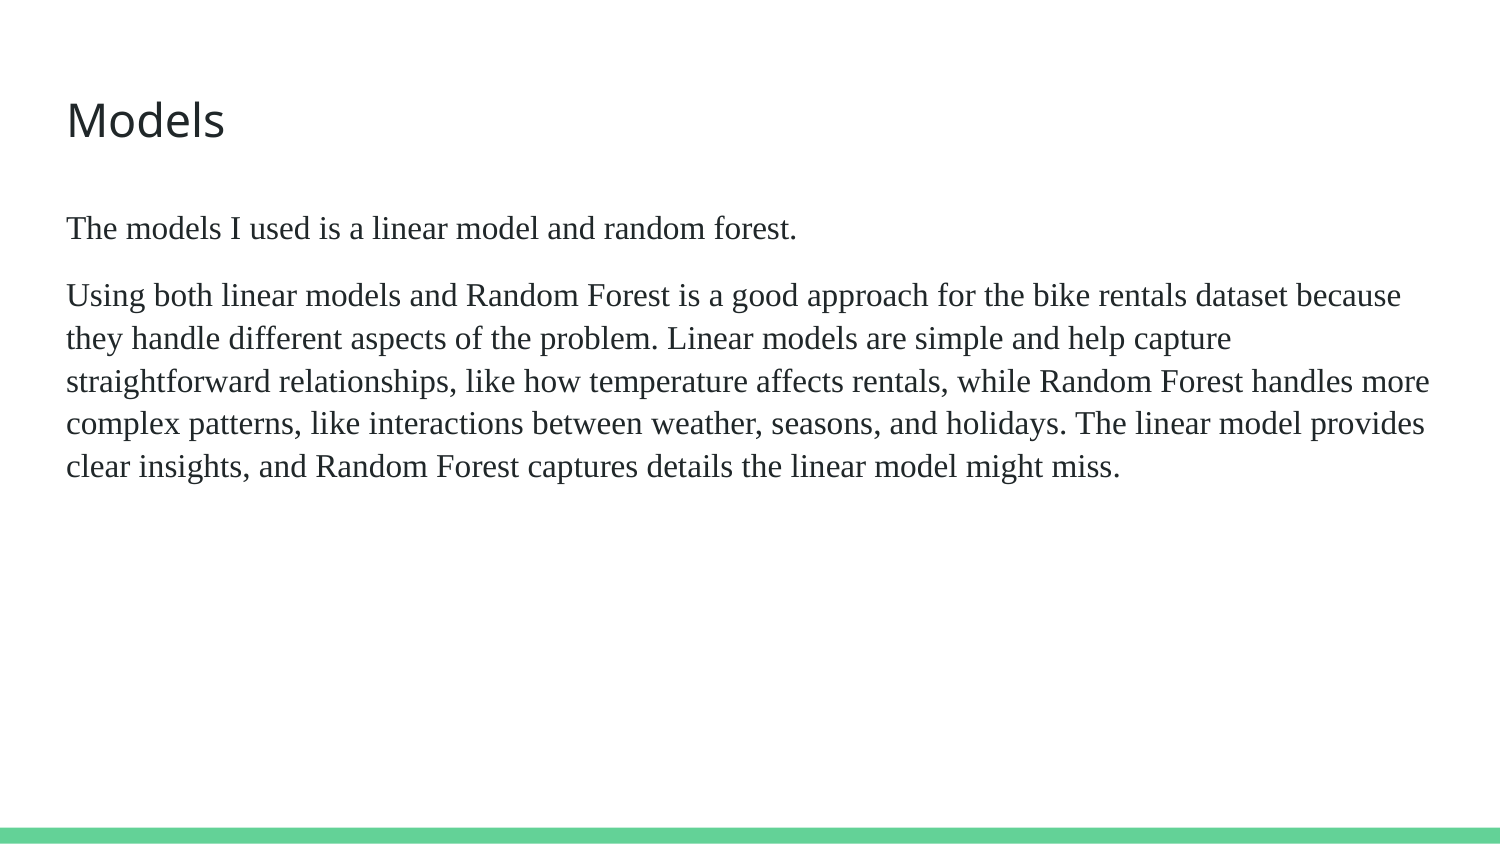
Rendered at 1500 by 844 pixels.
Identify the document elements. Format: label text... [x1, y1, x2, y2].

title Models [51, 72, 1449, 167]
list The models I used is a linear model and random forest. Using both linear models and Random Forest is a good approach for the bike rentals dataset because they handle different aspects of the problem. Linear models are simple and help capture straightforward relationships, like how temperature affects rentals, while Random Forest handles more complex patterns, like interactions between weather, seasons, and holidays. The linear model provides clear insights, and Random Forest captures details the linear model might miss. [51, 189, 1449, 750]
